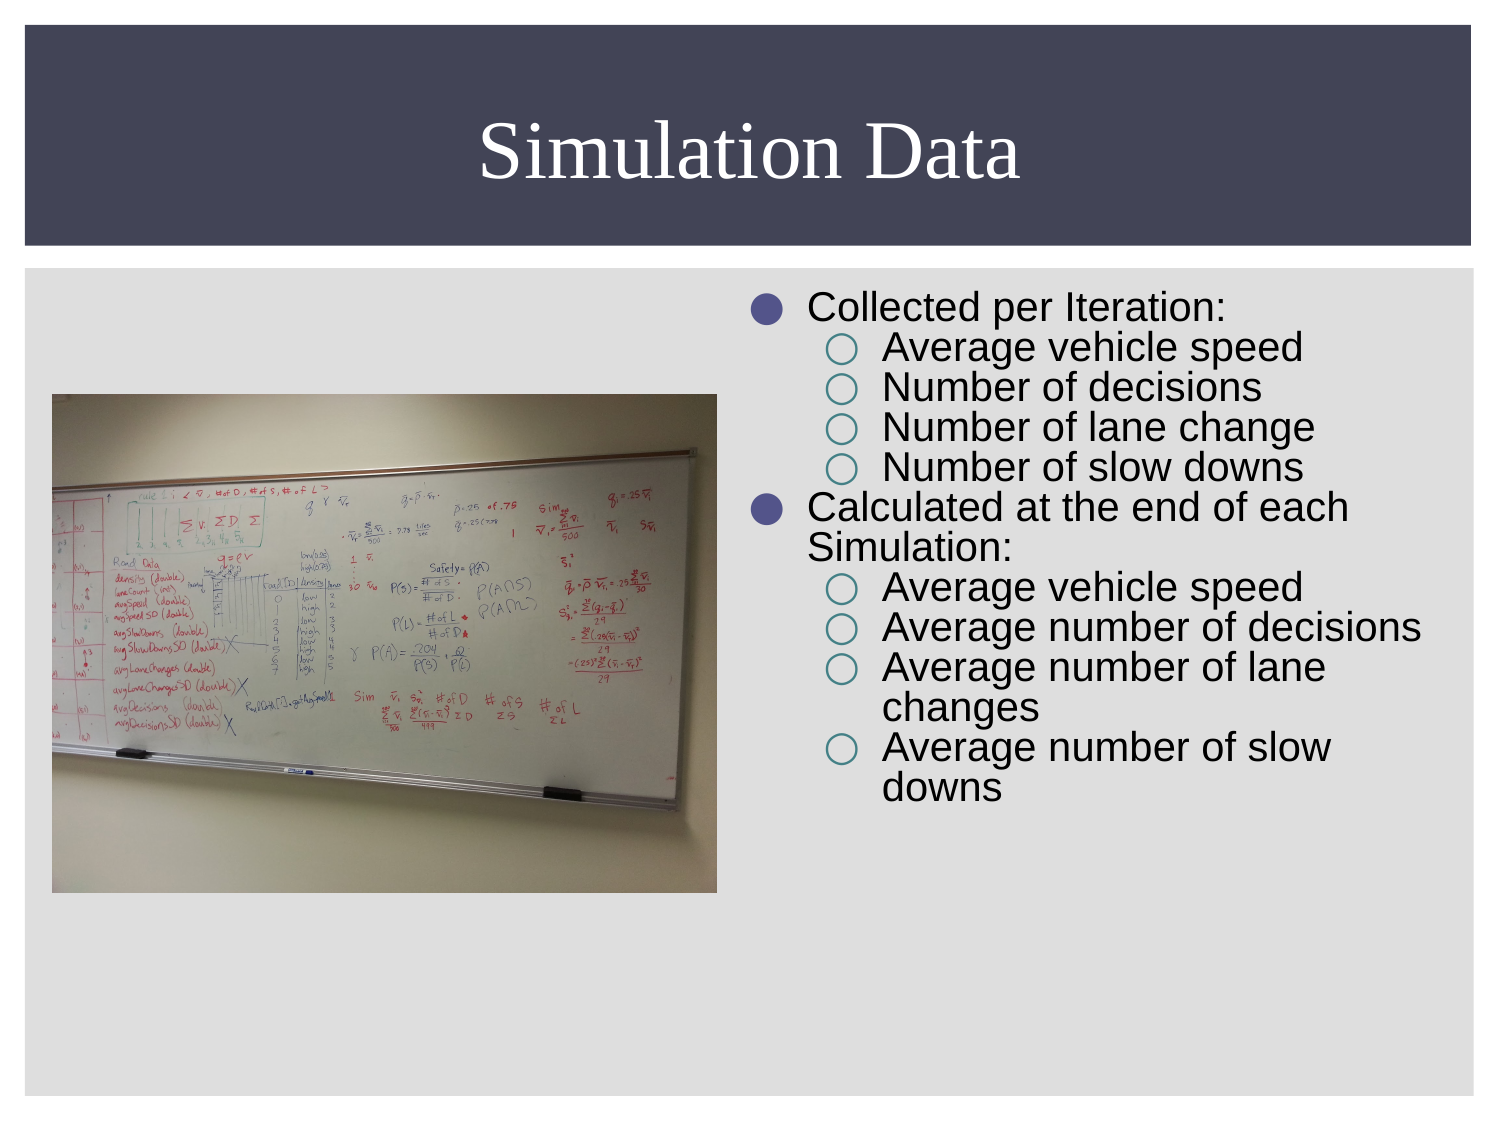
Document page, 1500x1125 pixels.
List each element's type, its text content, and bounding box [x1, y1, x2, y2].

list Collected per Iteration: Average vehicle speed Number of decisions Number of lane change Number of slow downs Calculated at the end of each Simulation: Average vehicle speed Average number of decisions Average number of lane changes Average number of slow downs [716, 281, 1471, 1068]
title Simulation Data [62, 58, 1438, 232]
picture [52, 394, 718, 894]
